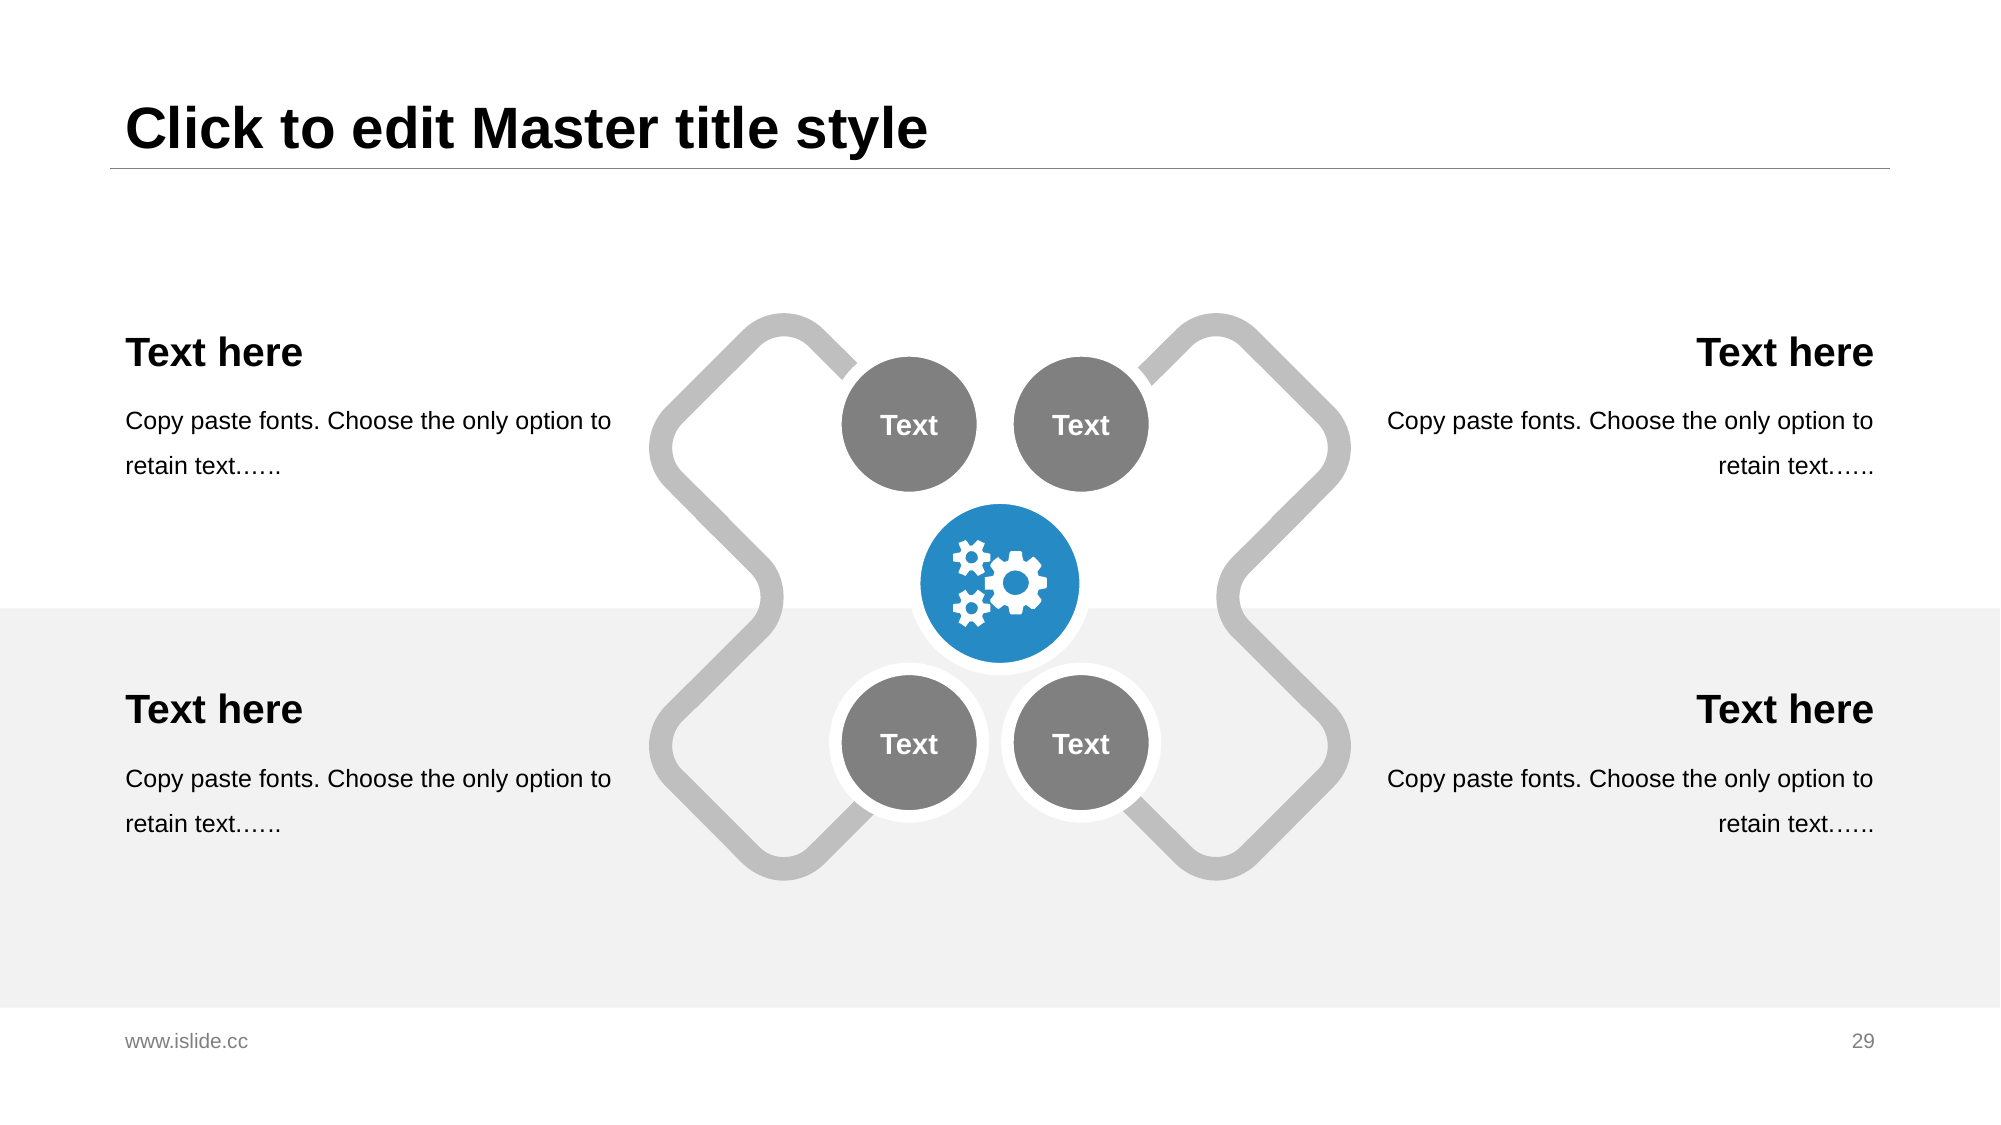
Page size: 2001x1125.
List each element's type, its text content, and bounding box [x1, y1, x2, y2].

slide_number 29 [1412, 1023, 1890, 1058]
title Click to edit Master title style [109, 0, 1890, 169]
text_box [0, 313, 2000, 1008]
footer www.islide.cc [109, 1023, 790, 1058]
